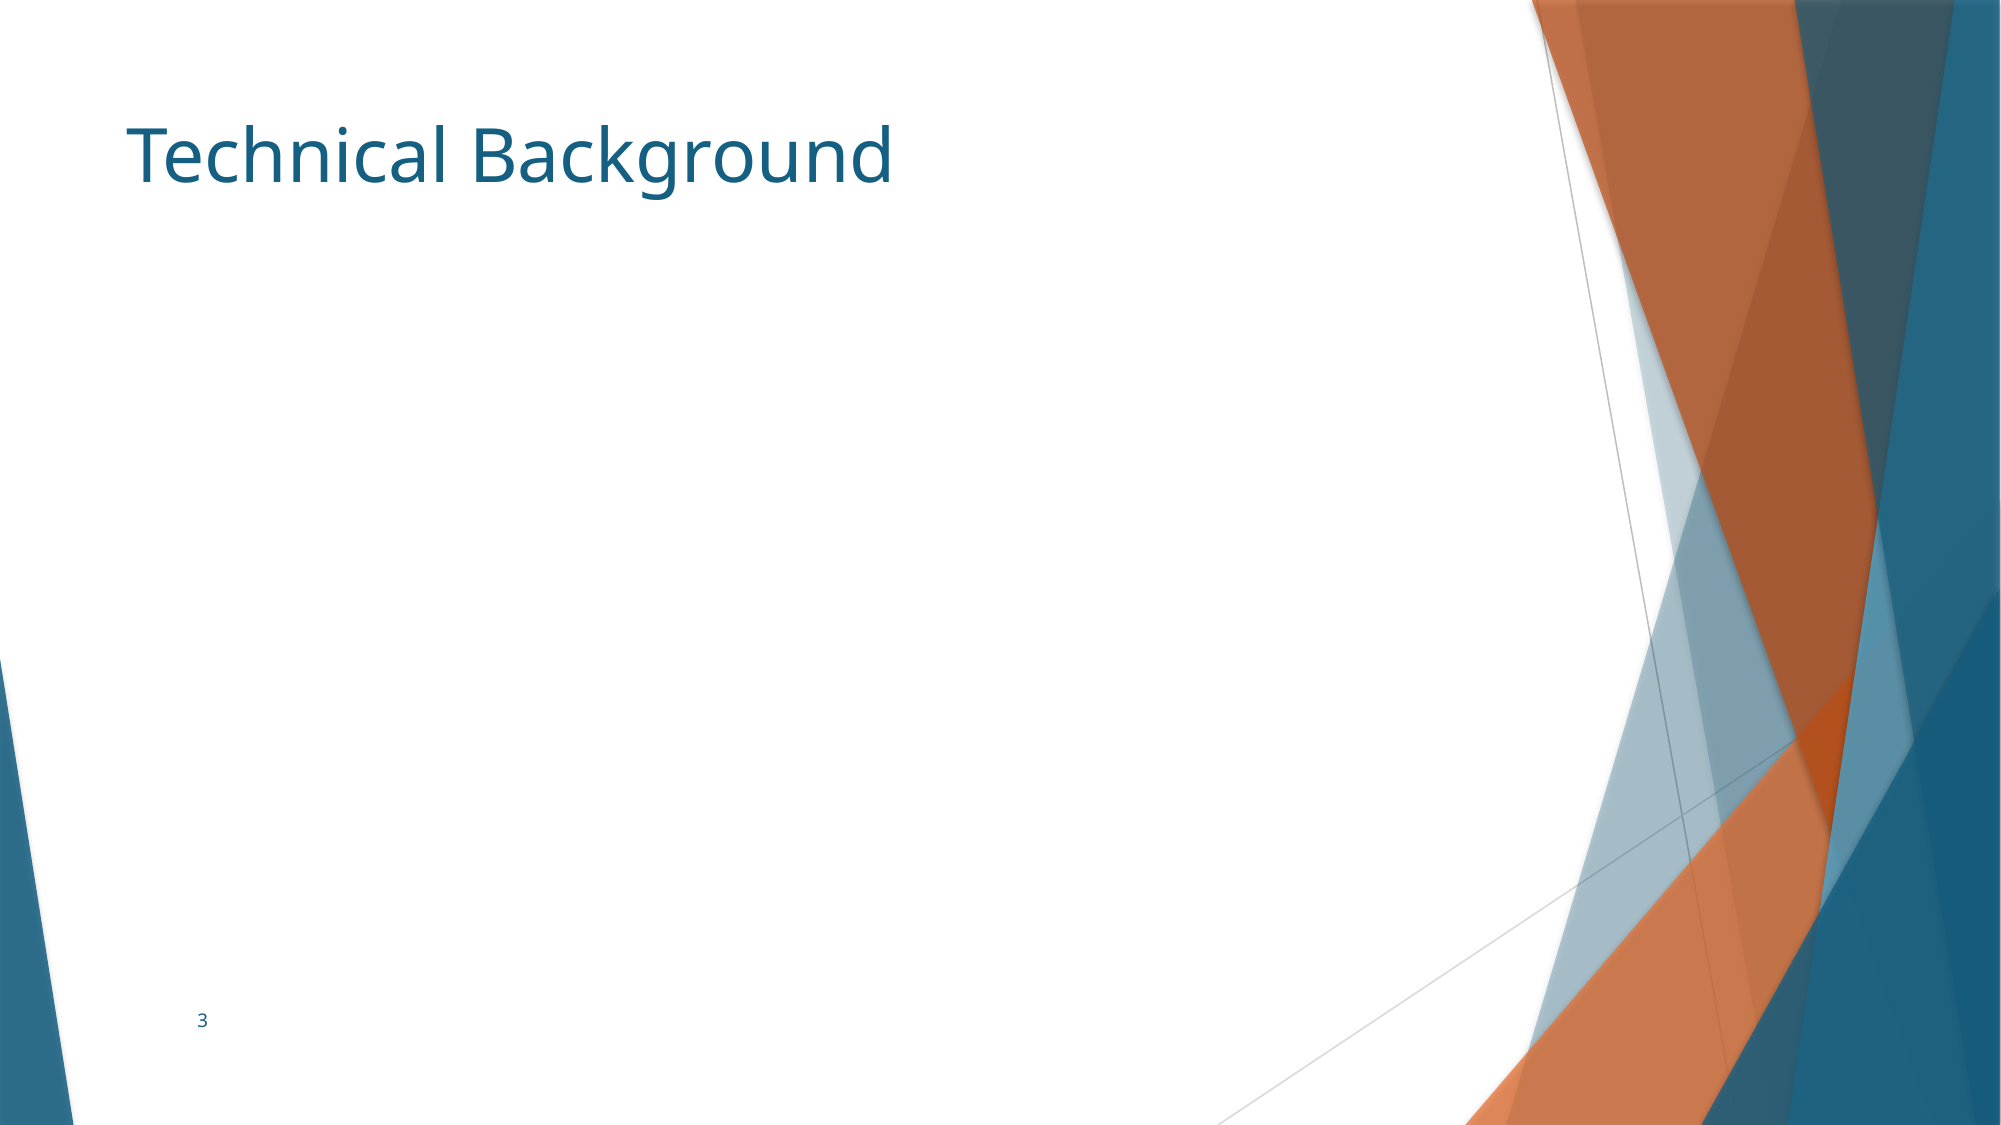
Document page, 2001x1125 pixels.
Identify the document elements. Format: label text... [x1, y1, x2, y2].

title Technical Background [111, 99, 1522, 317]
slide_number 3 [111, 991, 224, 1051]
